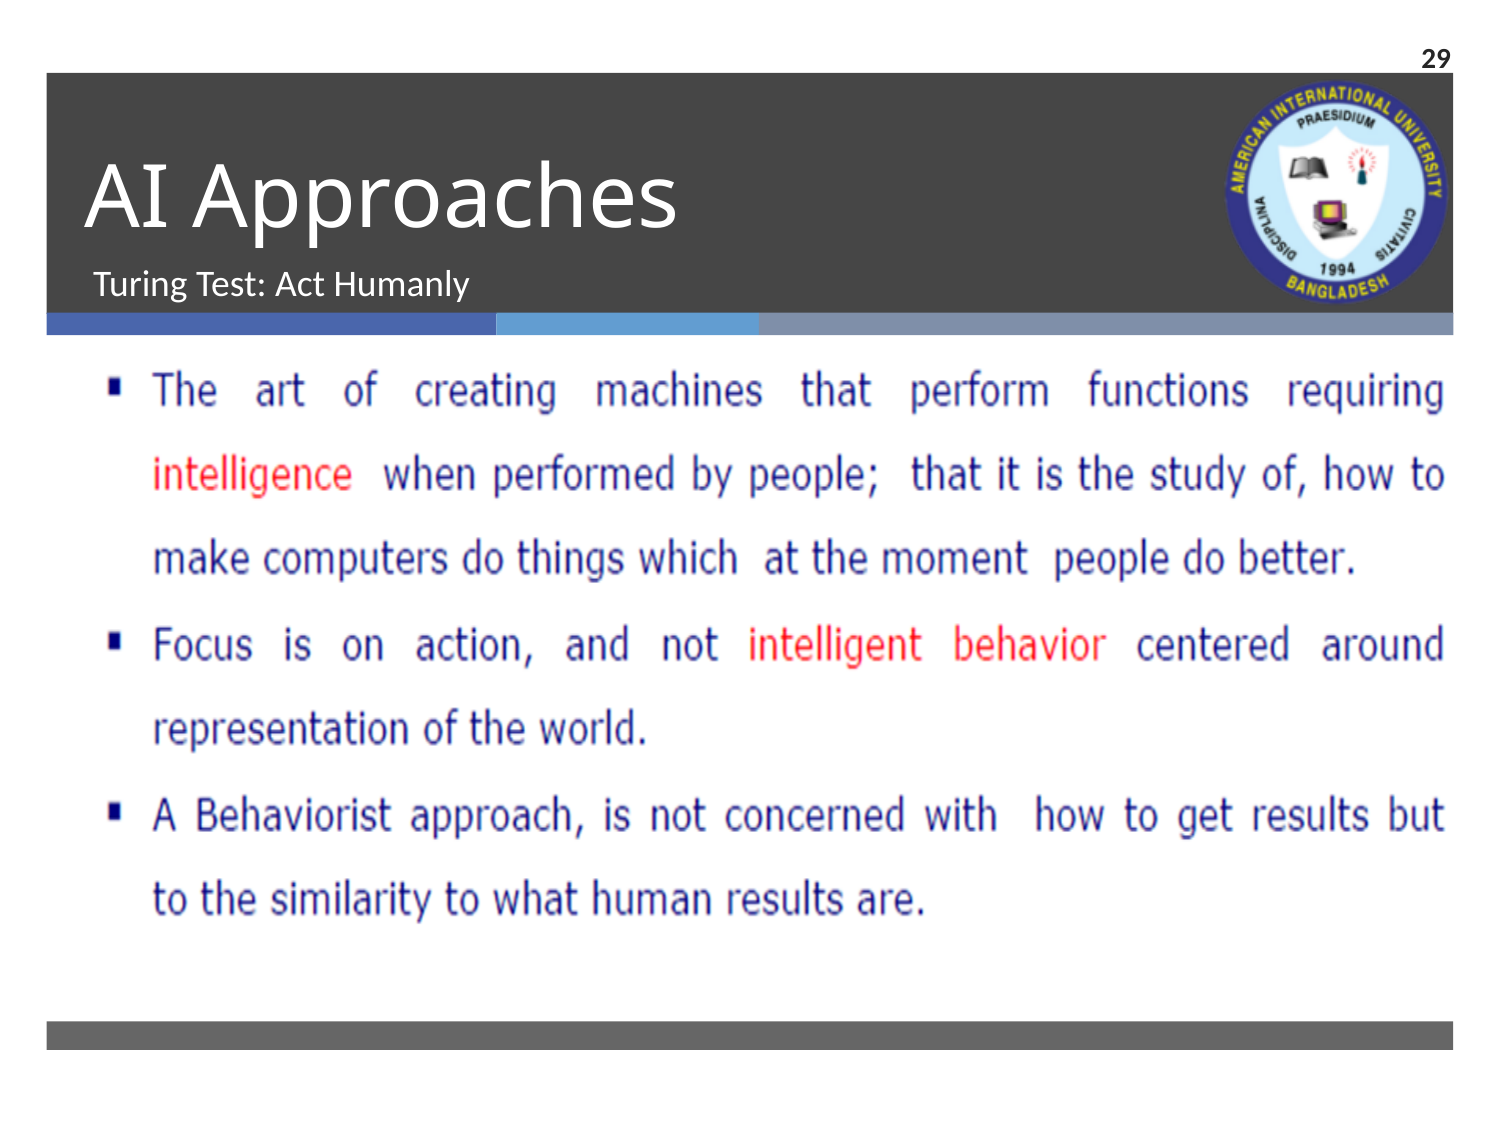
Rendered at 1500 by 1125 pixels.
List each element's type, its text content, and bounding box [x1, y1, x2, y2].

picture [99, 336, 1458, 931]
subtitle Turing Test: Act Humanly [78, 251, 1351, 331]
slide_number 29 [1362, 27, 1466, 87]
title AI Approaches [69, 73, 1351, 253]
picture [1351, 75, 1454, 310]
